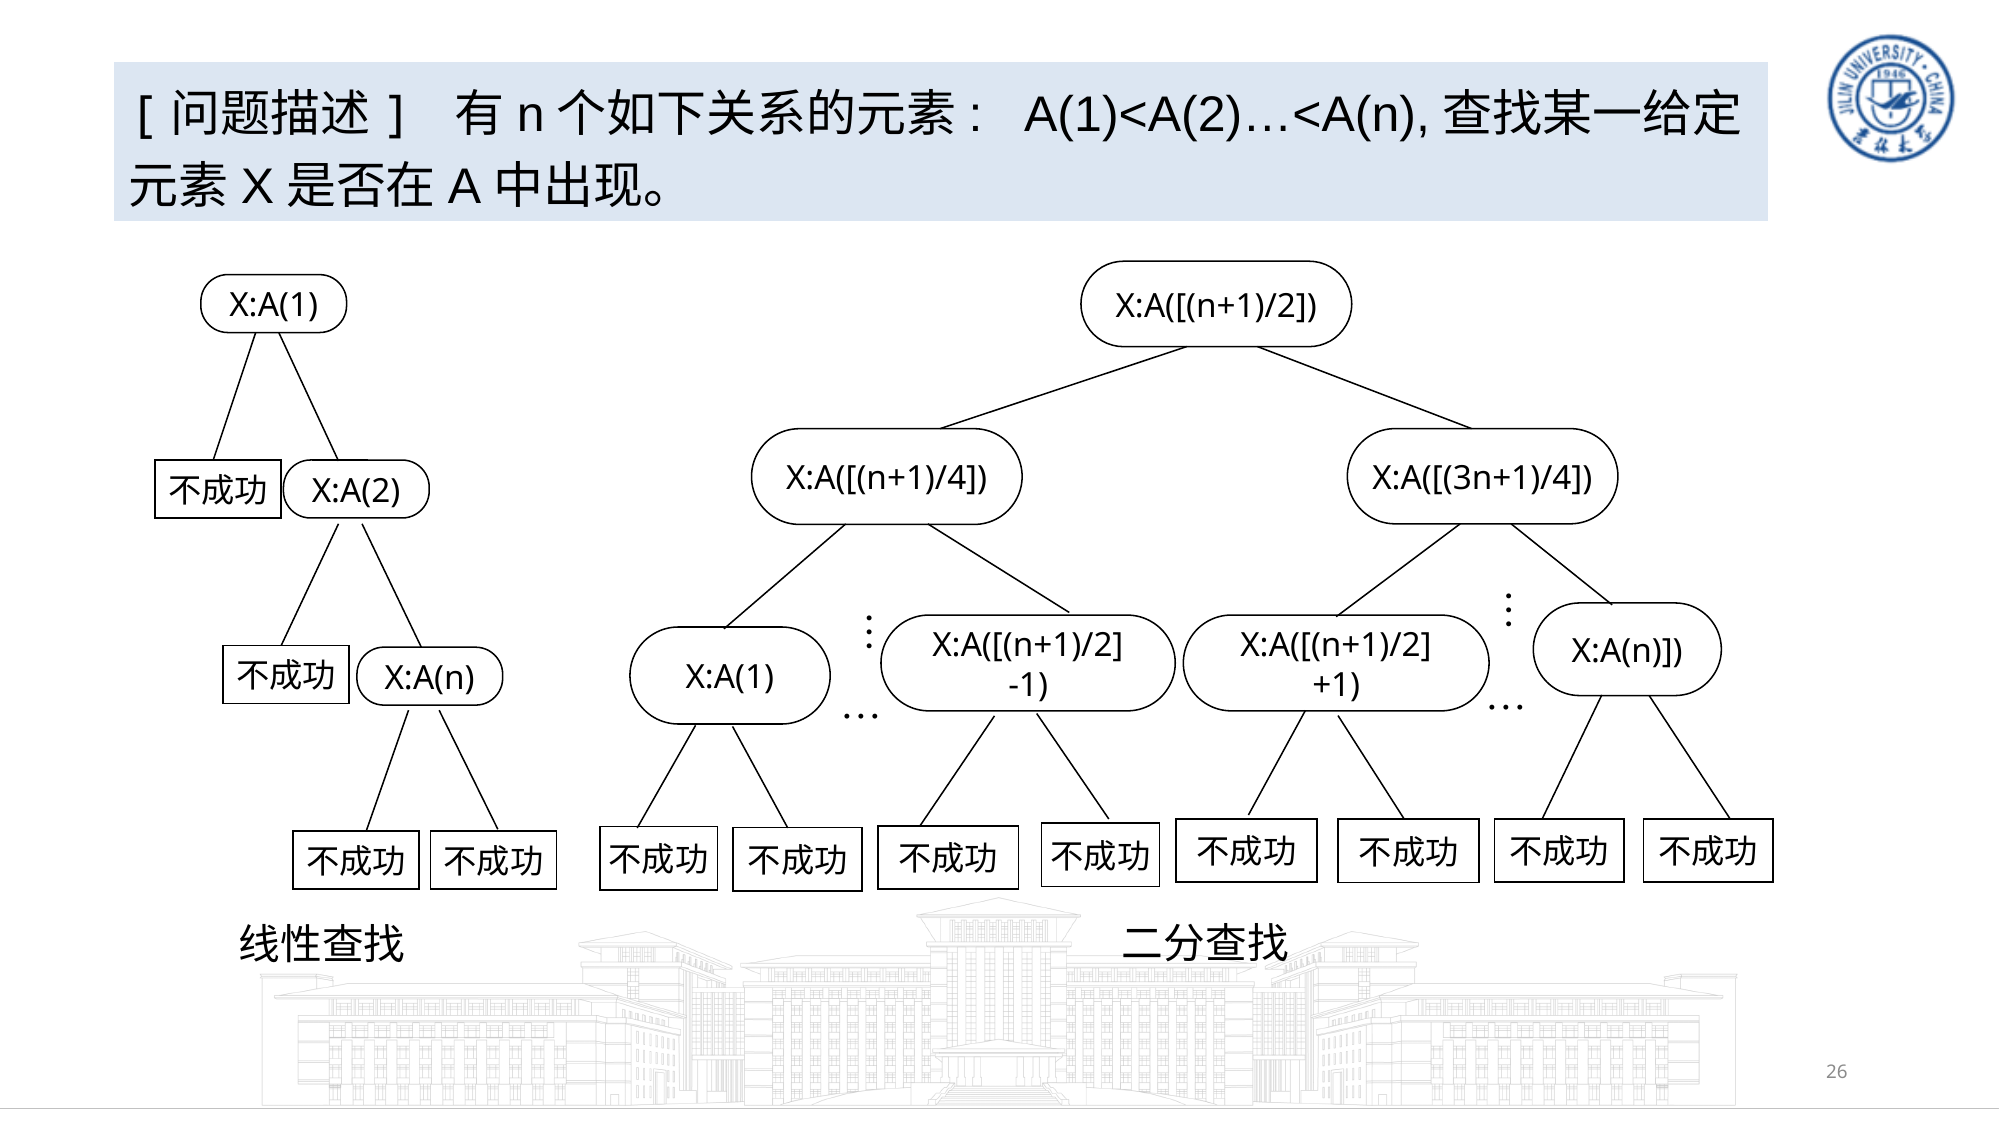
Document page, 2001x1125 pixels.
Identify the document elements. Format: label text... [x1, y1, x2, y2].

picture [1824, 15, 1965, 173]
text_box S(n)=Θ(U(n)) =Θ(logn) [0, 897, 1999, 1109]
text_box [599, 261, 1774, 976]
text_box [问题描述] 有n个如下关系的元素: A(1)<A(2)…<A(n),查找某一给定元素X是否在A中出现。 [114, 62, 1768, 221]
slide_number 26 [1412, 1042, 1863, 1103]
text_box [154, 274, 557, 976]
